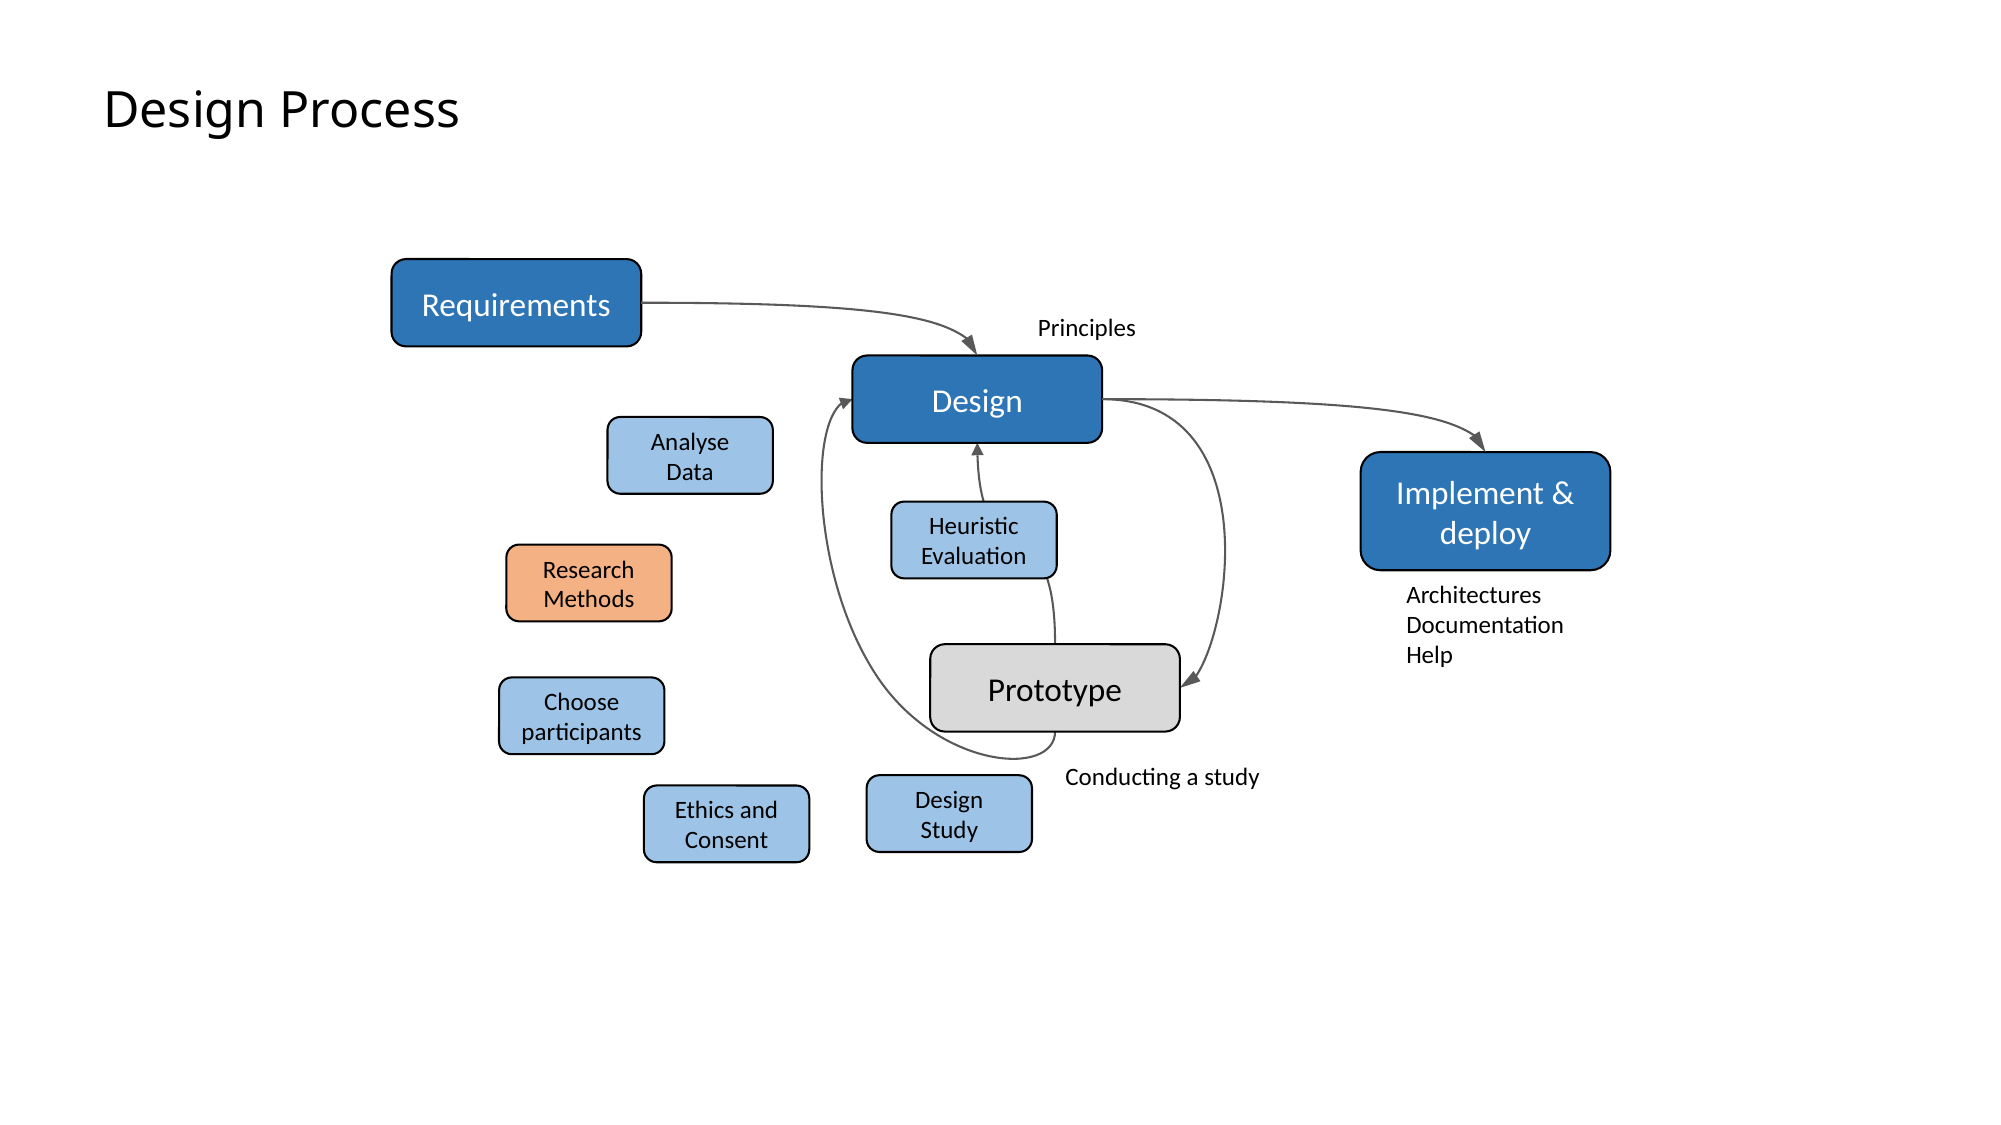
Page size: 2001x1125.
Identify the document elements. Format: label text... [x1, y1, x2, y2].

text_box Design Process [88, 77, 1930, 165]
text_box Requirements [390, 257, 643, 348]
text_box Analyse Data [606, 415, 774, 495]
text_box Choose participants [497, 676, 666, 756]
text_box Design Study [865, 774, 1034, 854]
text_box Principles [1023, 303, 1152, 349]
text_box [787, 464, 1102, 667]
text_box Prototype [929, 653, 1181, 733]
text_box Ethics and Consent [642, 784, 811, 864]
text_box Implement & deploy [1359, 451, 1612, 572]
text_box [641, 302, 978, 356]
text_box Conducting a study [1050, 752, 1311, 798]
text_box Research Methods [505, 543, 673, 623]
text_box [1180, 399, 1486, 453]
text_box Design [851, 354, 1104, 444]
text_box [1102, 399, 1180, 688]
text_box Architectures Documentation Help [1391, 571, 1580, 677]
